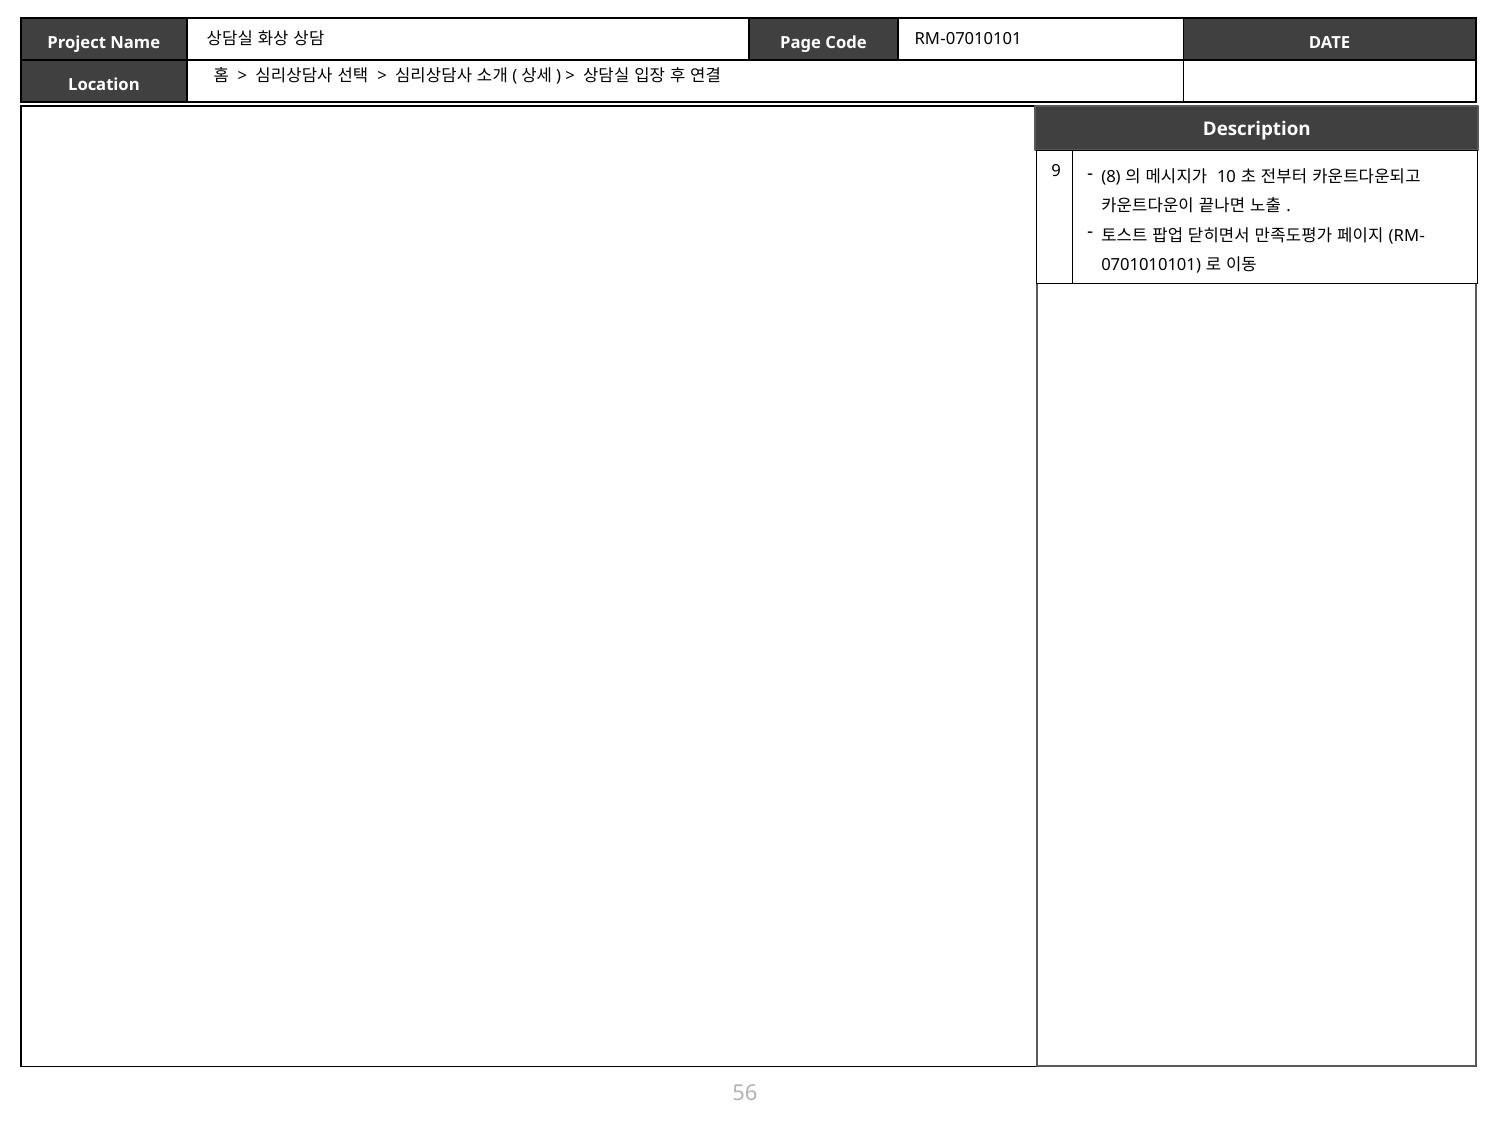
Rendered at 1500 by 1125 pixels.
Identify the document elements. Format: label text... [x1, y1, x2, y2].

slide_number 56 [569, 1063, 920, 1124]
text_box 상담실 화상 상담 [191, 20, 340, 55]
text_box 홈 > 심리상담사 선택 > 심리상담사 소개(상세) > 상담실 입장 후 연결 [198, 57, 737, 93]
table_header 9 [1037, 151, 1072, 283]
table_header (8)의 메시지가 10초 전부터 카운트다운되고 카운트다운이 끝나면 노출. 토스트 팝업 닫히면서 만족도평가 페이지(RM-0701010101)로 이동 [1073, 151, 1477, 283]
text_box RM-07010101 [899, 20, 1037, 55]
